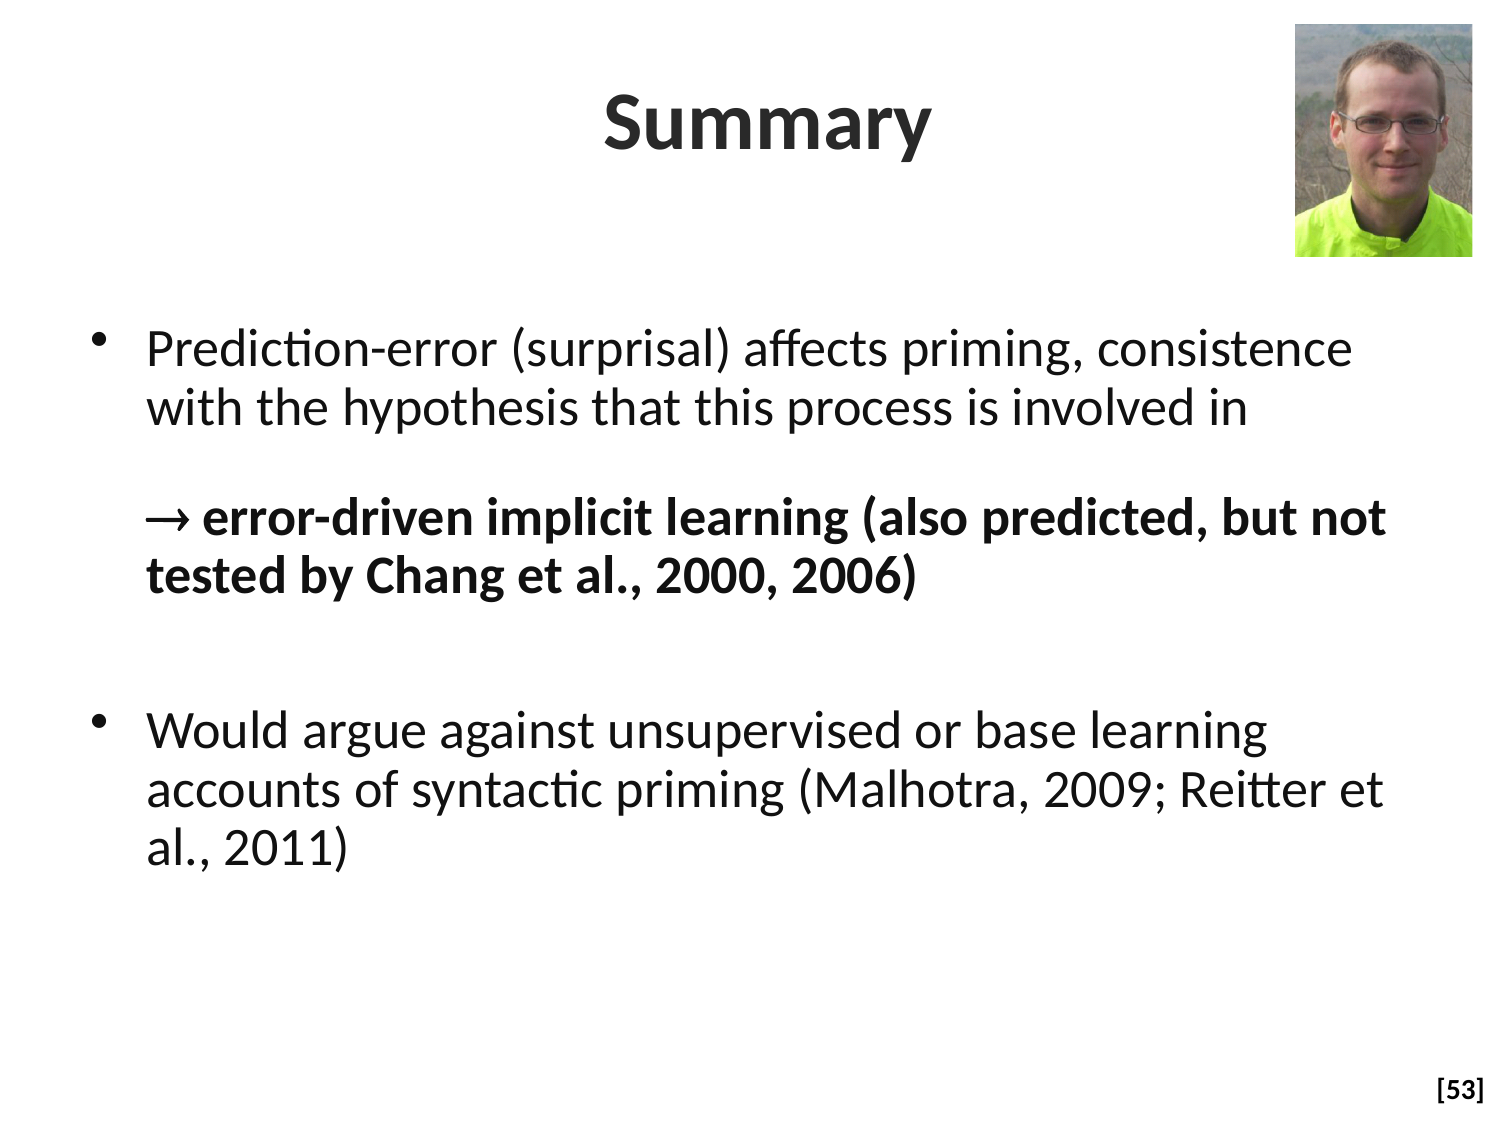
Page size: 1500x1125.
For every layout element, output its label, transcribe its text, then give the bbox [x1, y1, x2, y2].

picture [1294, 24, 1473, 258]
slide_number [53] [1149, 1062, 1500, 1125]
title Summary [74, 44, 1289, 188]
list Prediction-error (surprisal) affects priming, consistence with the hypothesis that this process is involved in  error-driven implicit learning (also predicted, but not tested by Chang et al., 2000, 2006) Would argue against unsupervised or base learning accounts of syntactic priming (Malhotra, 2009; Reitter et al., 2011) [74, 312, 1440, 1006]
